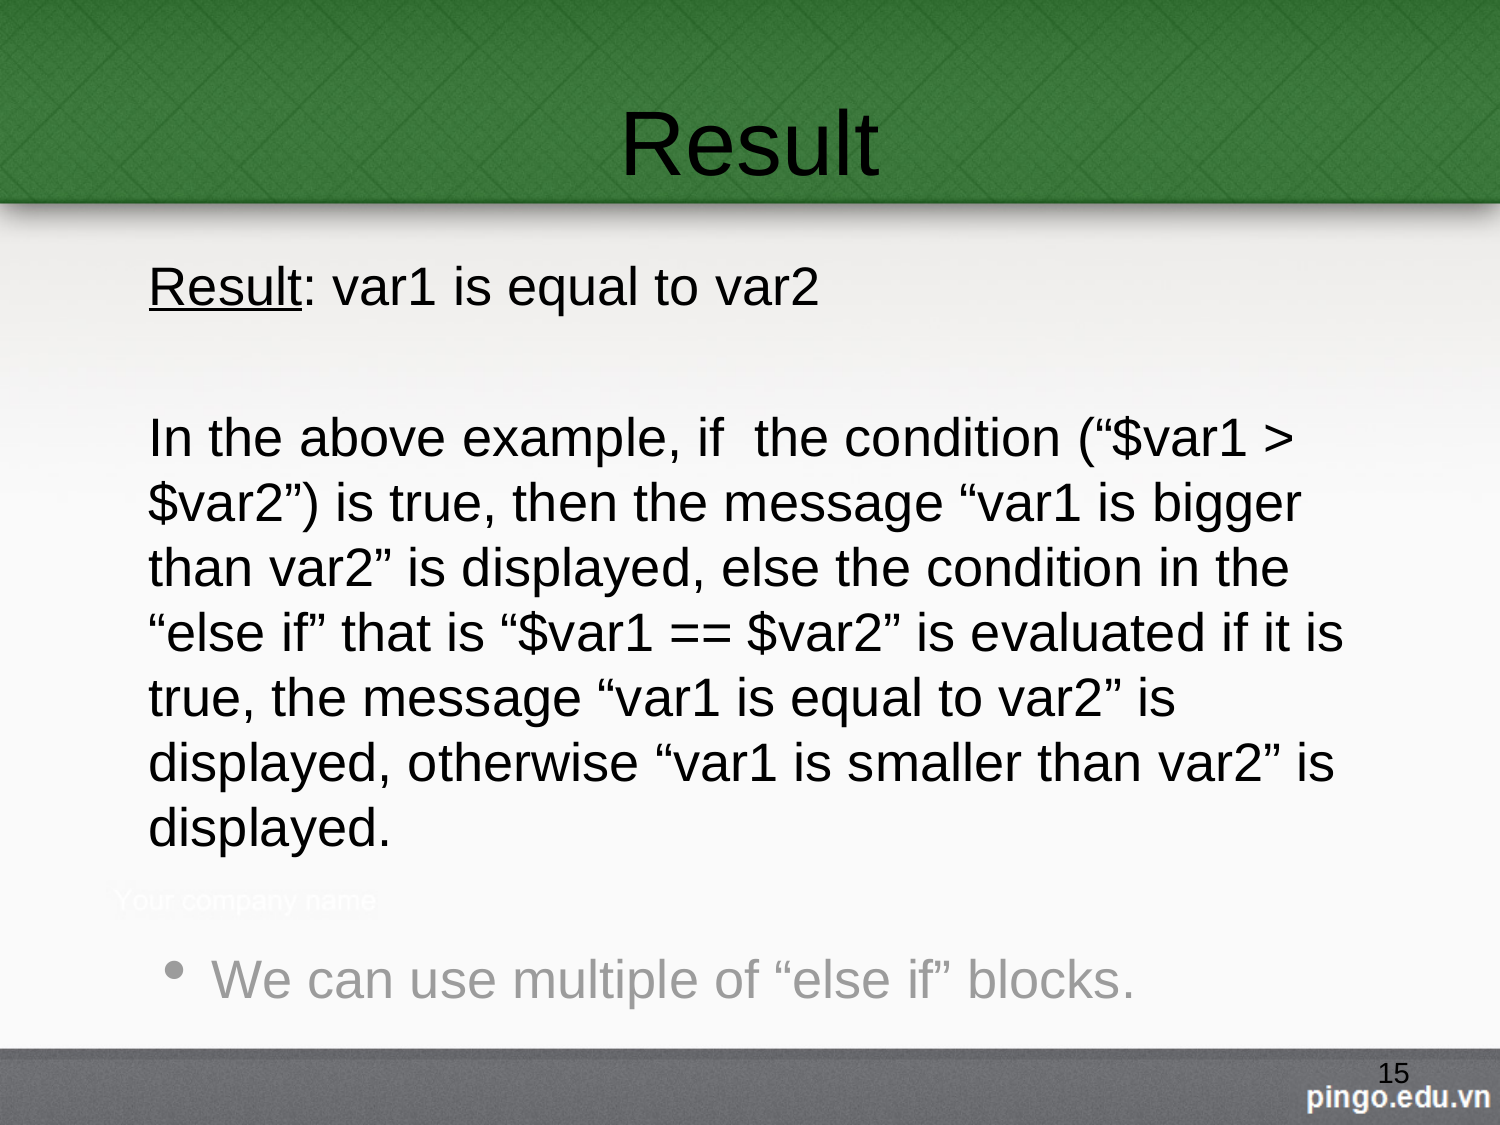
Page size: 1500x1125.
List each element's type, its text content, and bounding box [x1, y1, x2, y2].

slide_number 15 [1074, 1046, 1426, 1125]
list Result: var1 is equal to var2 In the above example, if the condition (“$var1 > $var2”) is true, then the message “var1 is bigger than var2” is displayed, else the condition in the “else if” that is “$var1 == $var2” is evaluated if it is true, the message “var1 is equal to var2” is displayed, otherwise “var1 is smaller than var2” is displayed. We can use multiple of “else if” blocks. [74, 243, 1426, 987]
picture [0, 0, 1500, 1125]
title Result [74, 44, 1426, 233]
